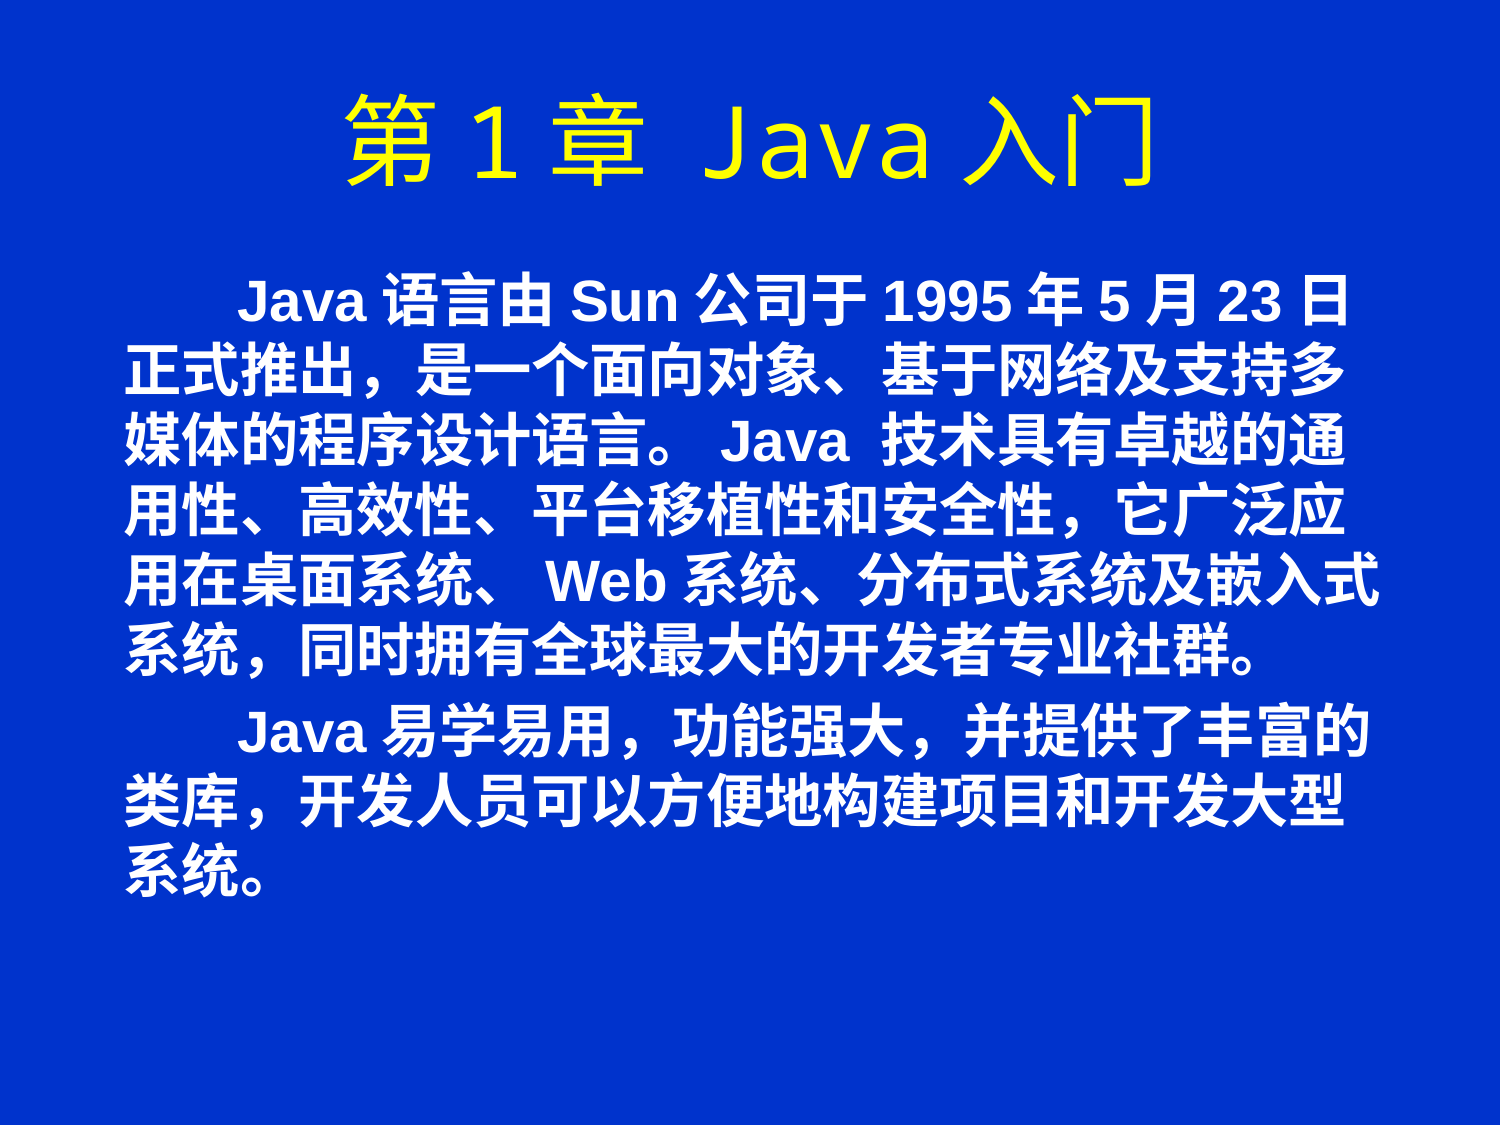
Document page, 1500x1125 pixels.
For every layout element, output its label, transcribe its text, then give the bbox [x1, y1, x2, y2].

list Java语言由Sun公司于1995年5月23日正式推出，是一个面向对象、基于网络及支持多媒体的程序设计语言。Java 技术具有卓越的通用性、高效性、平台移植性和安全性，它广泛应用在桌面系统、Web系统、分布式系统及嵌入式系统，同时拥有全球最大的开发者专业社群。 Java易学易用，功能强大，并提供了丰富的类库，开发人员可以方便地构建项目和开发大型系统。 [108, 255, 1400, 998]
title 第1章 Java入门 [75, 45, 1425, 233]
